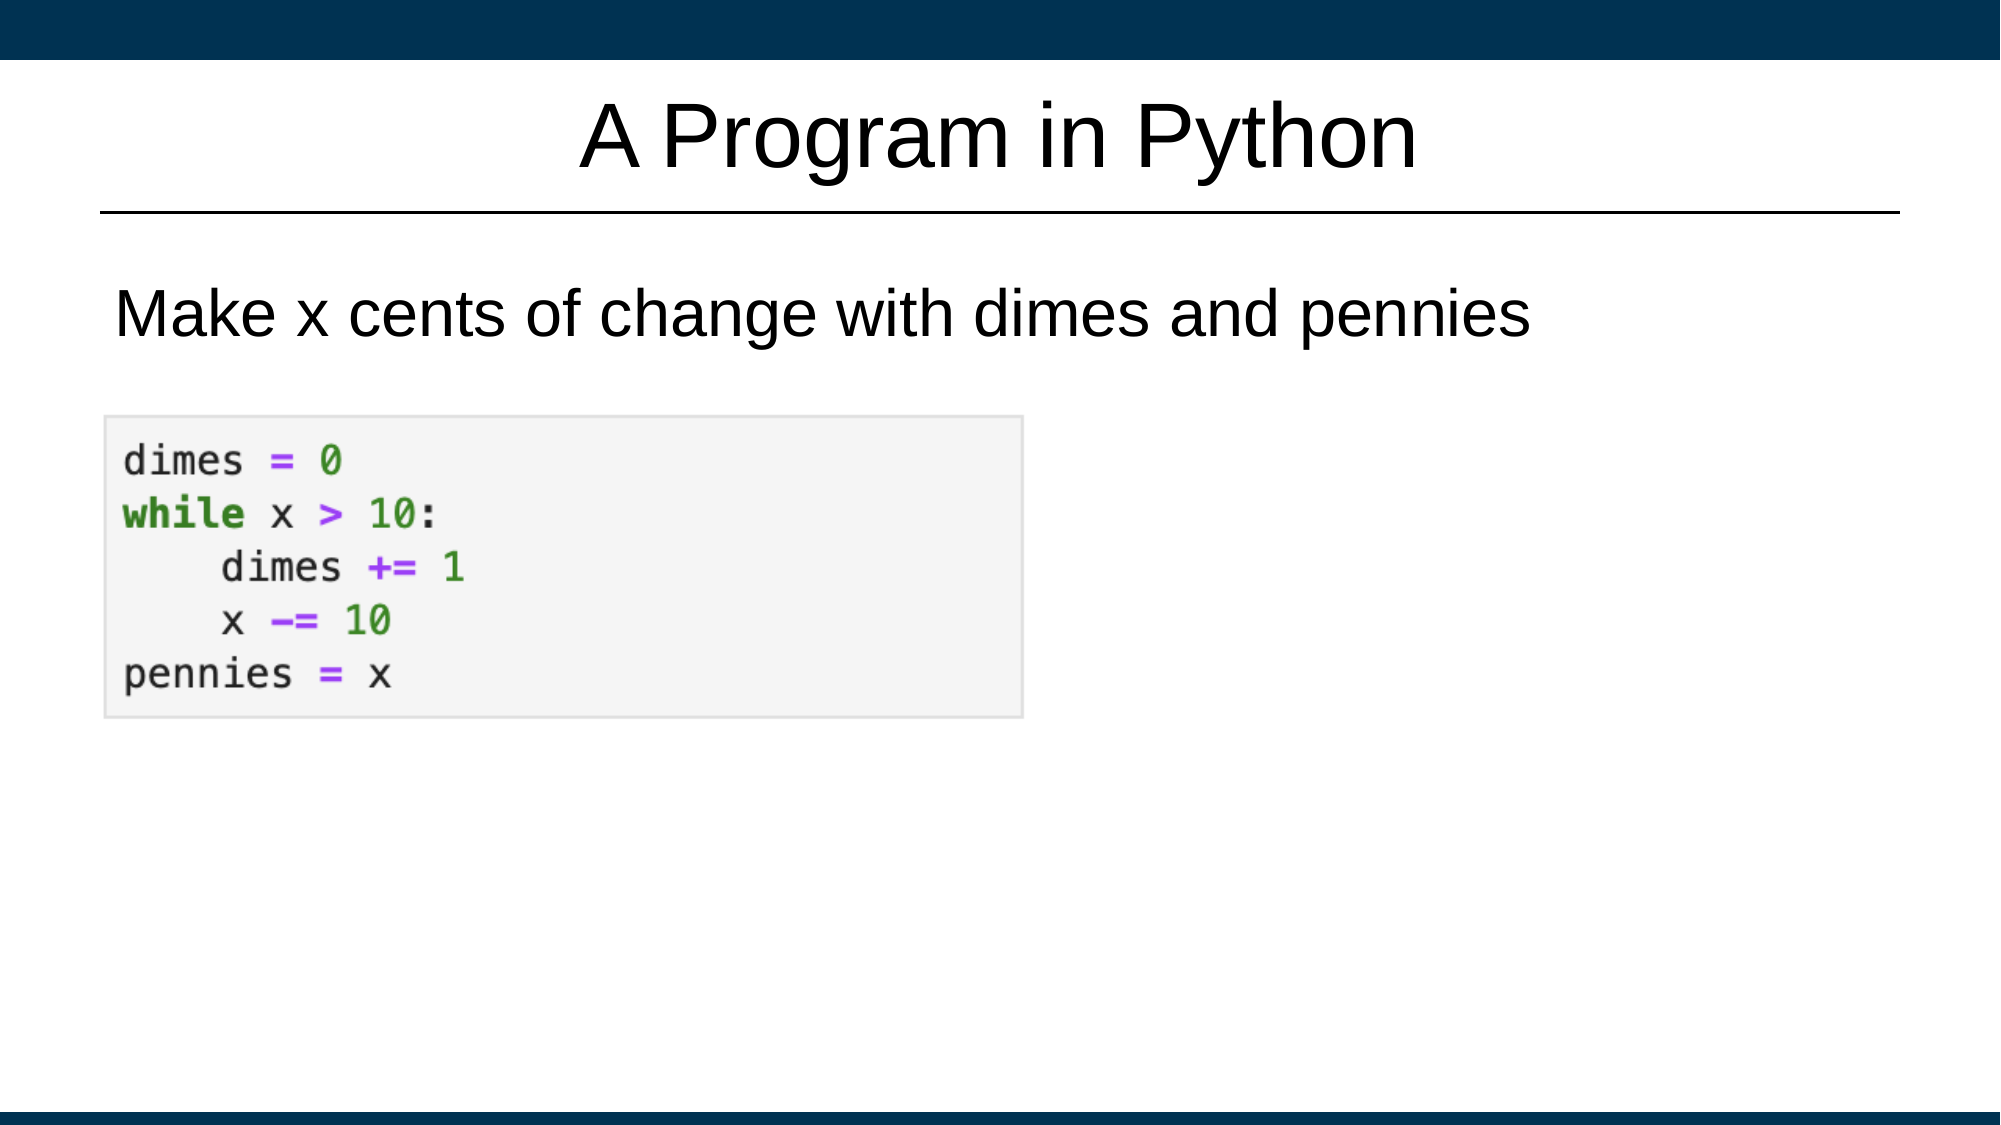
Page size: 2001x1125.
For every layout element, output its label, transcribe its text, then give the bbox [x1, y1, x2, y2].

picture [99, 413, 1027, 722]
title A Program in Python [99, 37, 1900, 225]
list Make x cents of change with dimes and pennies [99, 262, 1900, 375]
